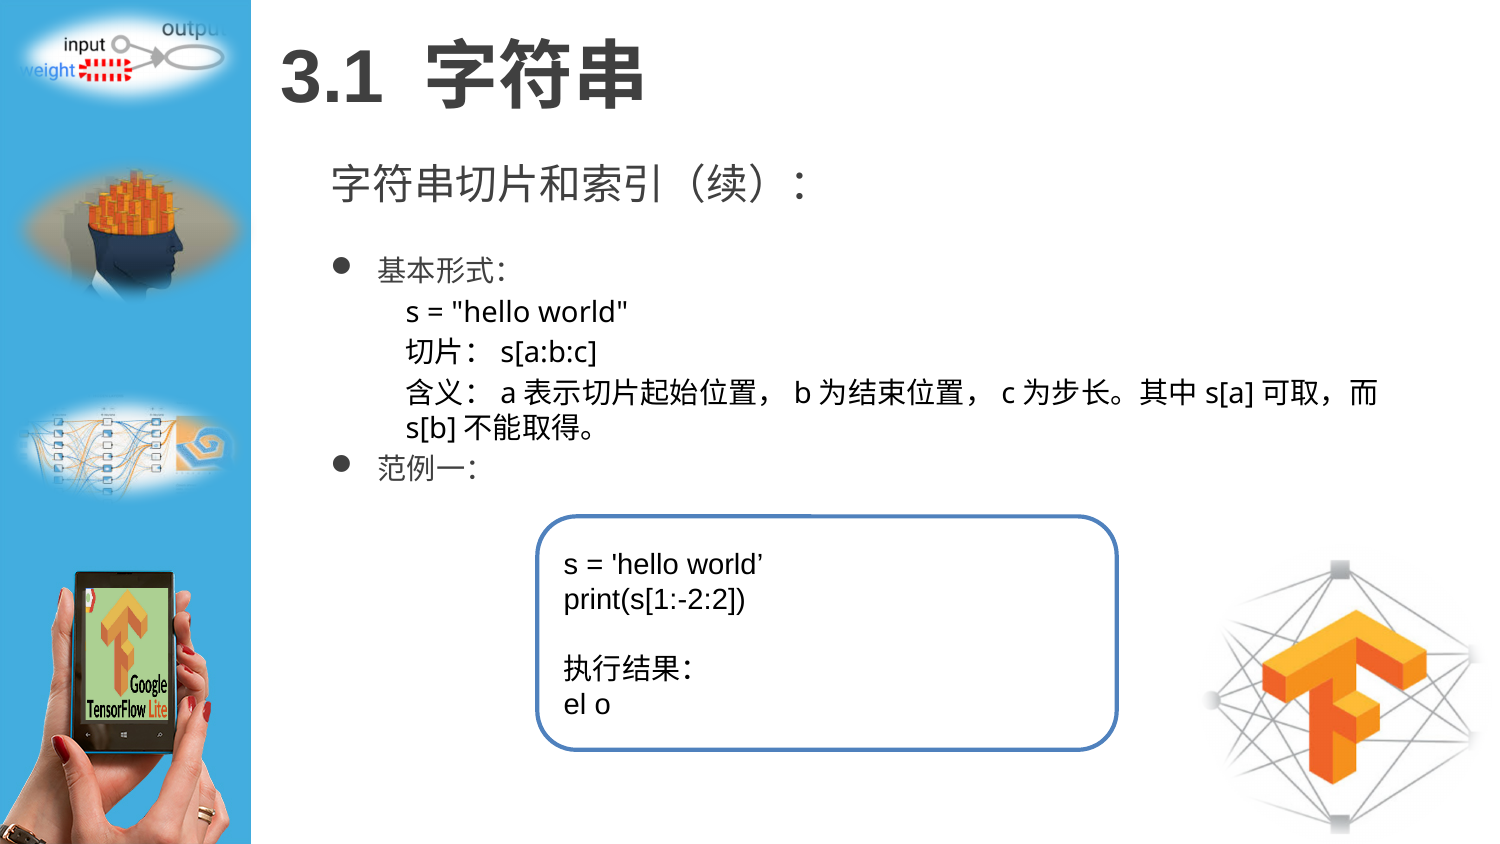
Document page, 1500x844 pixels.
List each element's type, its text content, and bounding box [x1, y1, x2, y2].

title 3.1 字符串 [265, 0, 1500, 146]
list 基本形式： s = "hello world" 切片：s[a:b:c] 含义：a表示切片起始位置，b为结束位置，c为步长。其中s[a]可取，而s[b]不能取得。 范例一： [265, 244, 1400, 737]
list 字符串切片和索引（续）： [315, 145, 1450, 221]
picture [0, 0, 1500, 844]
text_box s = 'hello world’ print(s[1:-2:2]) 执行结果： el o [535, 514, 1119, 752]
